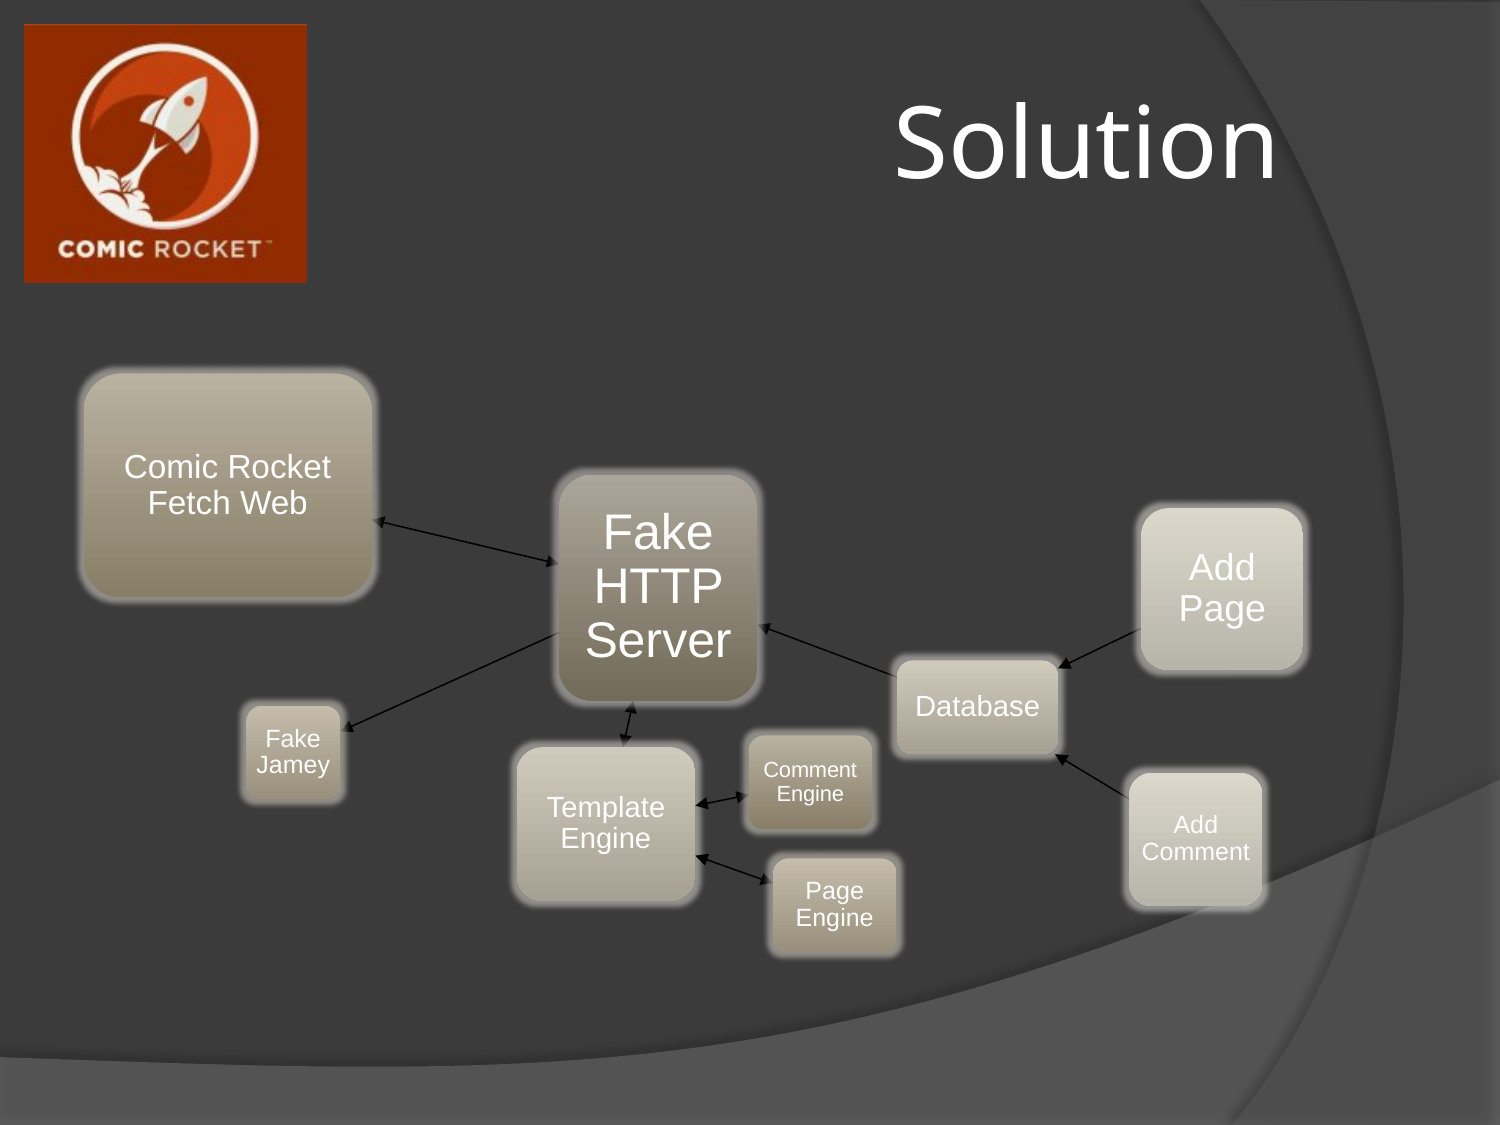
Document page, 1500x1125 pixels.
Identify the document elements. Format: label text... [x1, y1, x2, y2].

title Solution [317, 45, 1288, 233]
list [24, 24, 307, 283]
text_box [62, 324, 1401, 1026]
